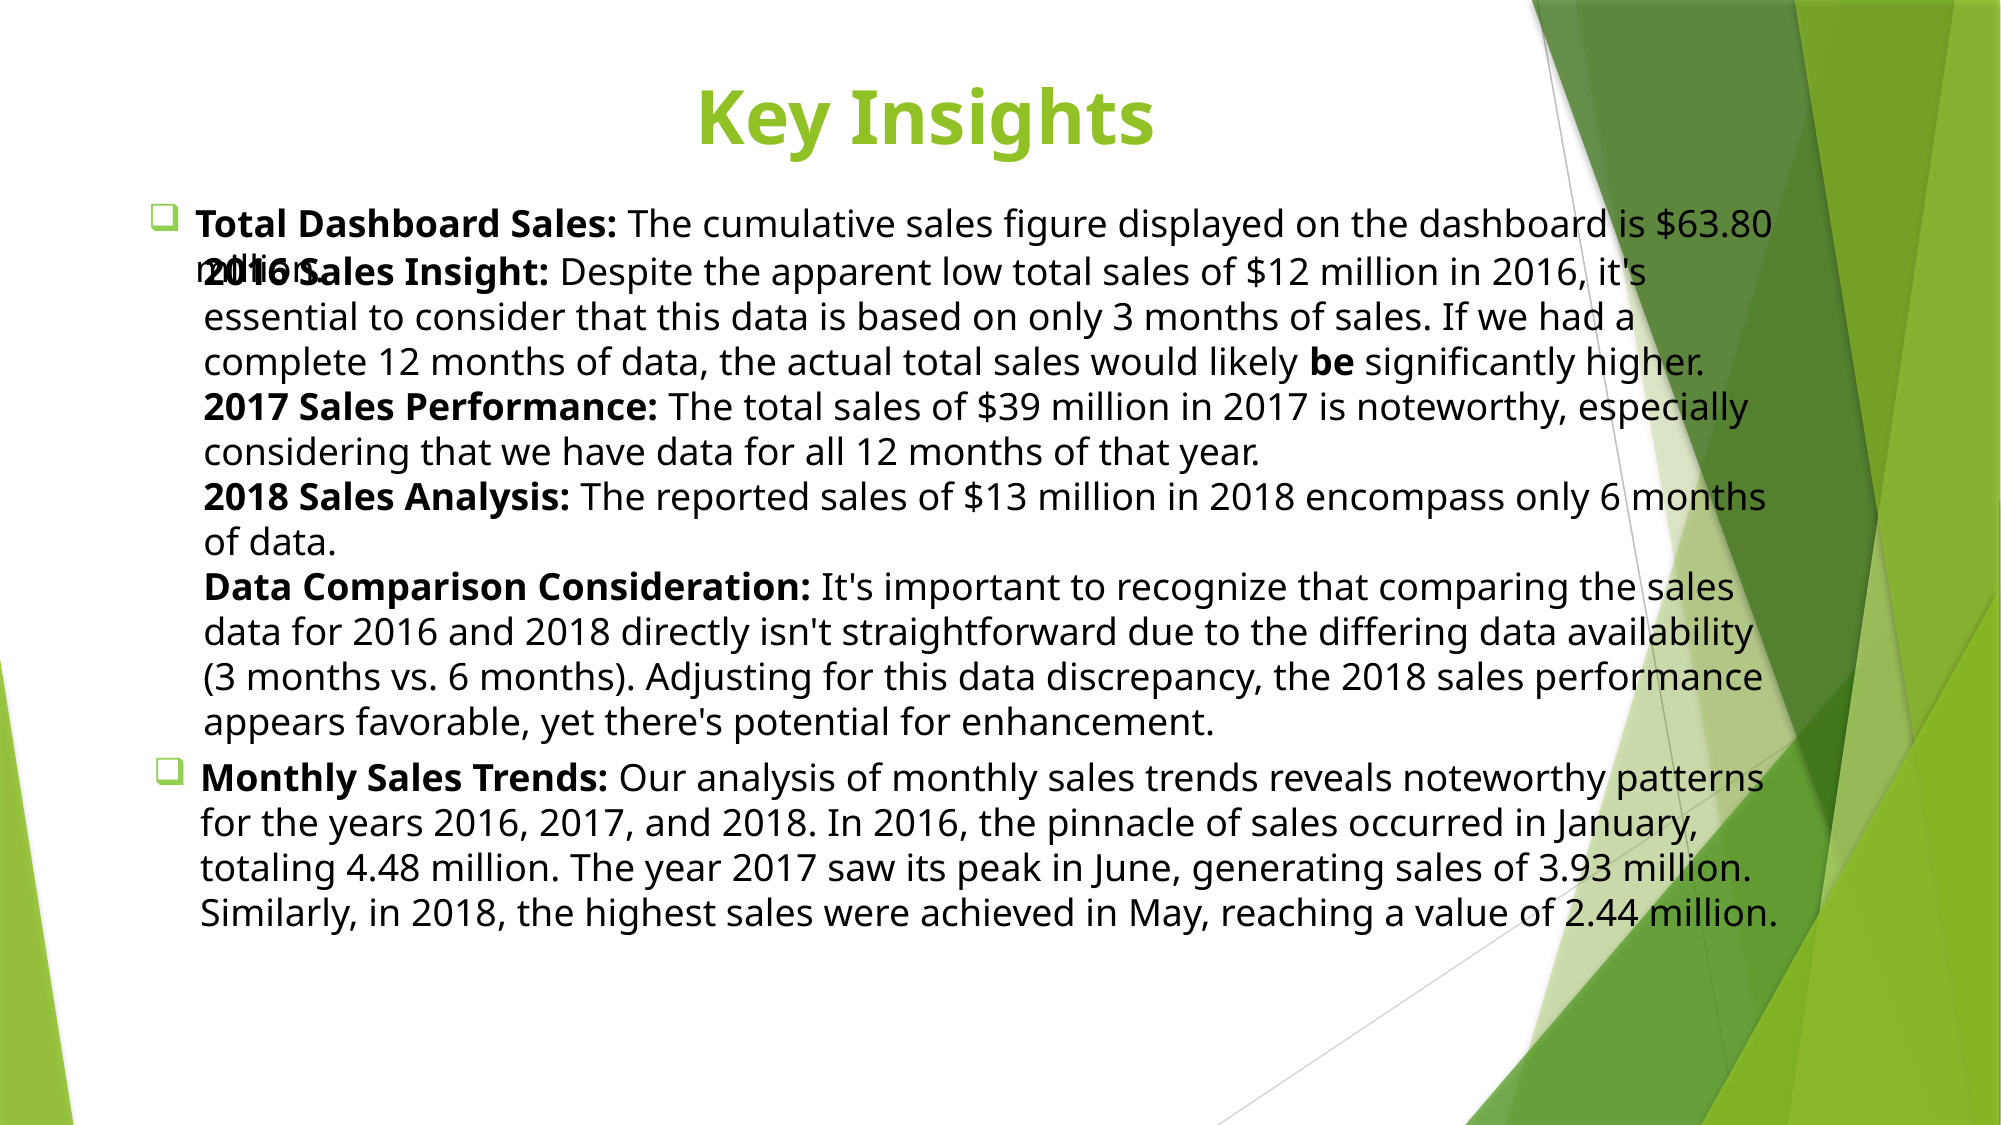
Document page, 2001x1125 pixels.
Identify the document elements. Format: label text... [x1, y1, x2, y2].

text_box Monthly Sales Trends: Our analysis of monthly sales trends reveals noteworthy patterns for the years 2016, 2017, and 2018. In 2016, the pinnacle of sales occurred in January, totaling 4.48 million. The year 2017 saw its peak in June, generating sales of 3.93 million. Similarly, in 2018, the highest sales were achieved in May, reaching a value of 2.44 million. [138, 904, 1806, 942]
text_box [132, 61, 1862, 893]
